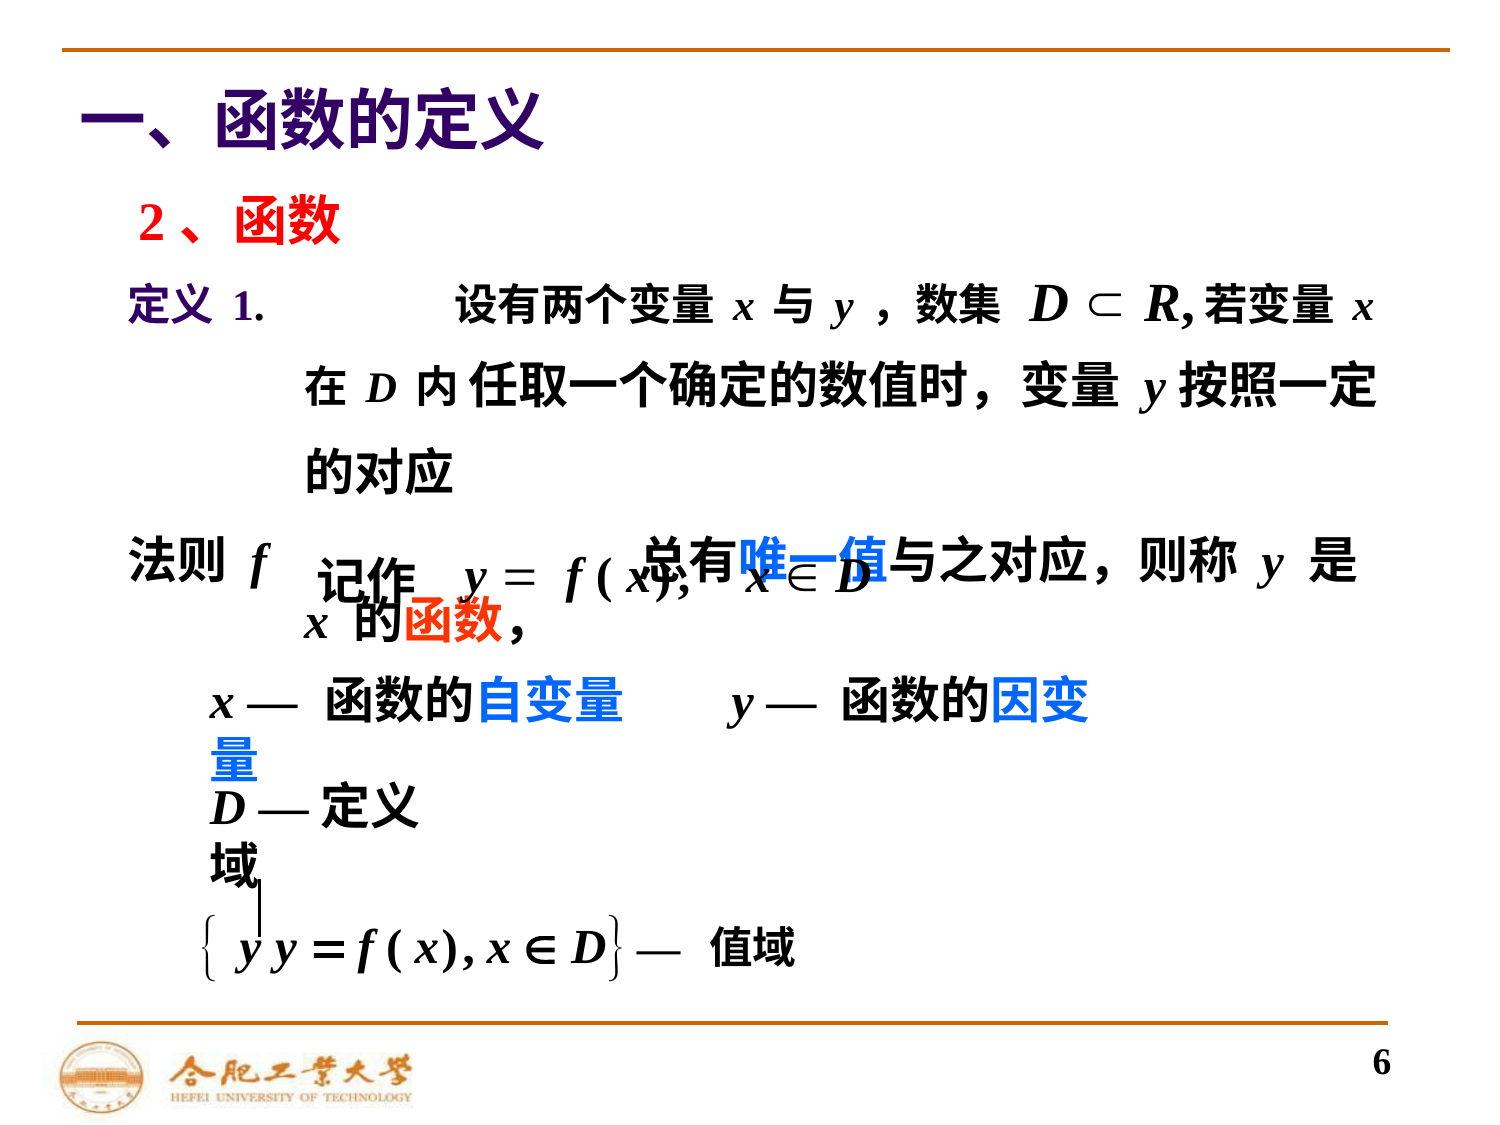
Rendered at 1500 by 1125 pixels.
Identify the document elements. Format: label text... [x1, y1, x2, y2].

title 一、函数的定义 [77, 81, 1423, 270]
text_box x — 函数的自变量 y — 函数的因变量 [207, 668, 1131, 789]
text_box D —定义域 [207, 774, 462, 851]
text_box 2、函数 定义1. 设有两个变量x与y，数集 D  R, 若变量x在D内 任取一个确定的数值时，变量 y按照一定的对应 法则 f 总有唯一值与之对应，则称 y 是 x 的函数， [125, 270, 1406, 649]
text_box 记作 [313, 550, 419, 610]
picture [41, 1034, 418, 1125]
text_box y  f ( x), x  D [462, 542, 881, 603]
slide_number 6 [1368, 1036, 1415, 1125]
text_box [196, 852, 801, 938]
